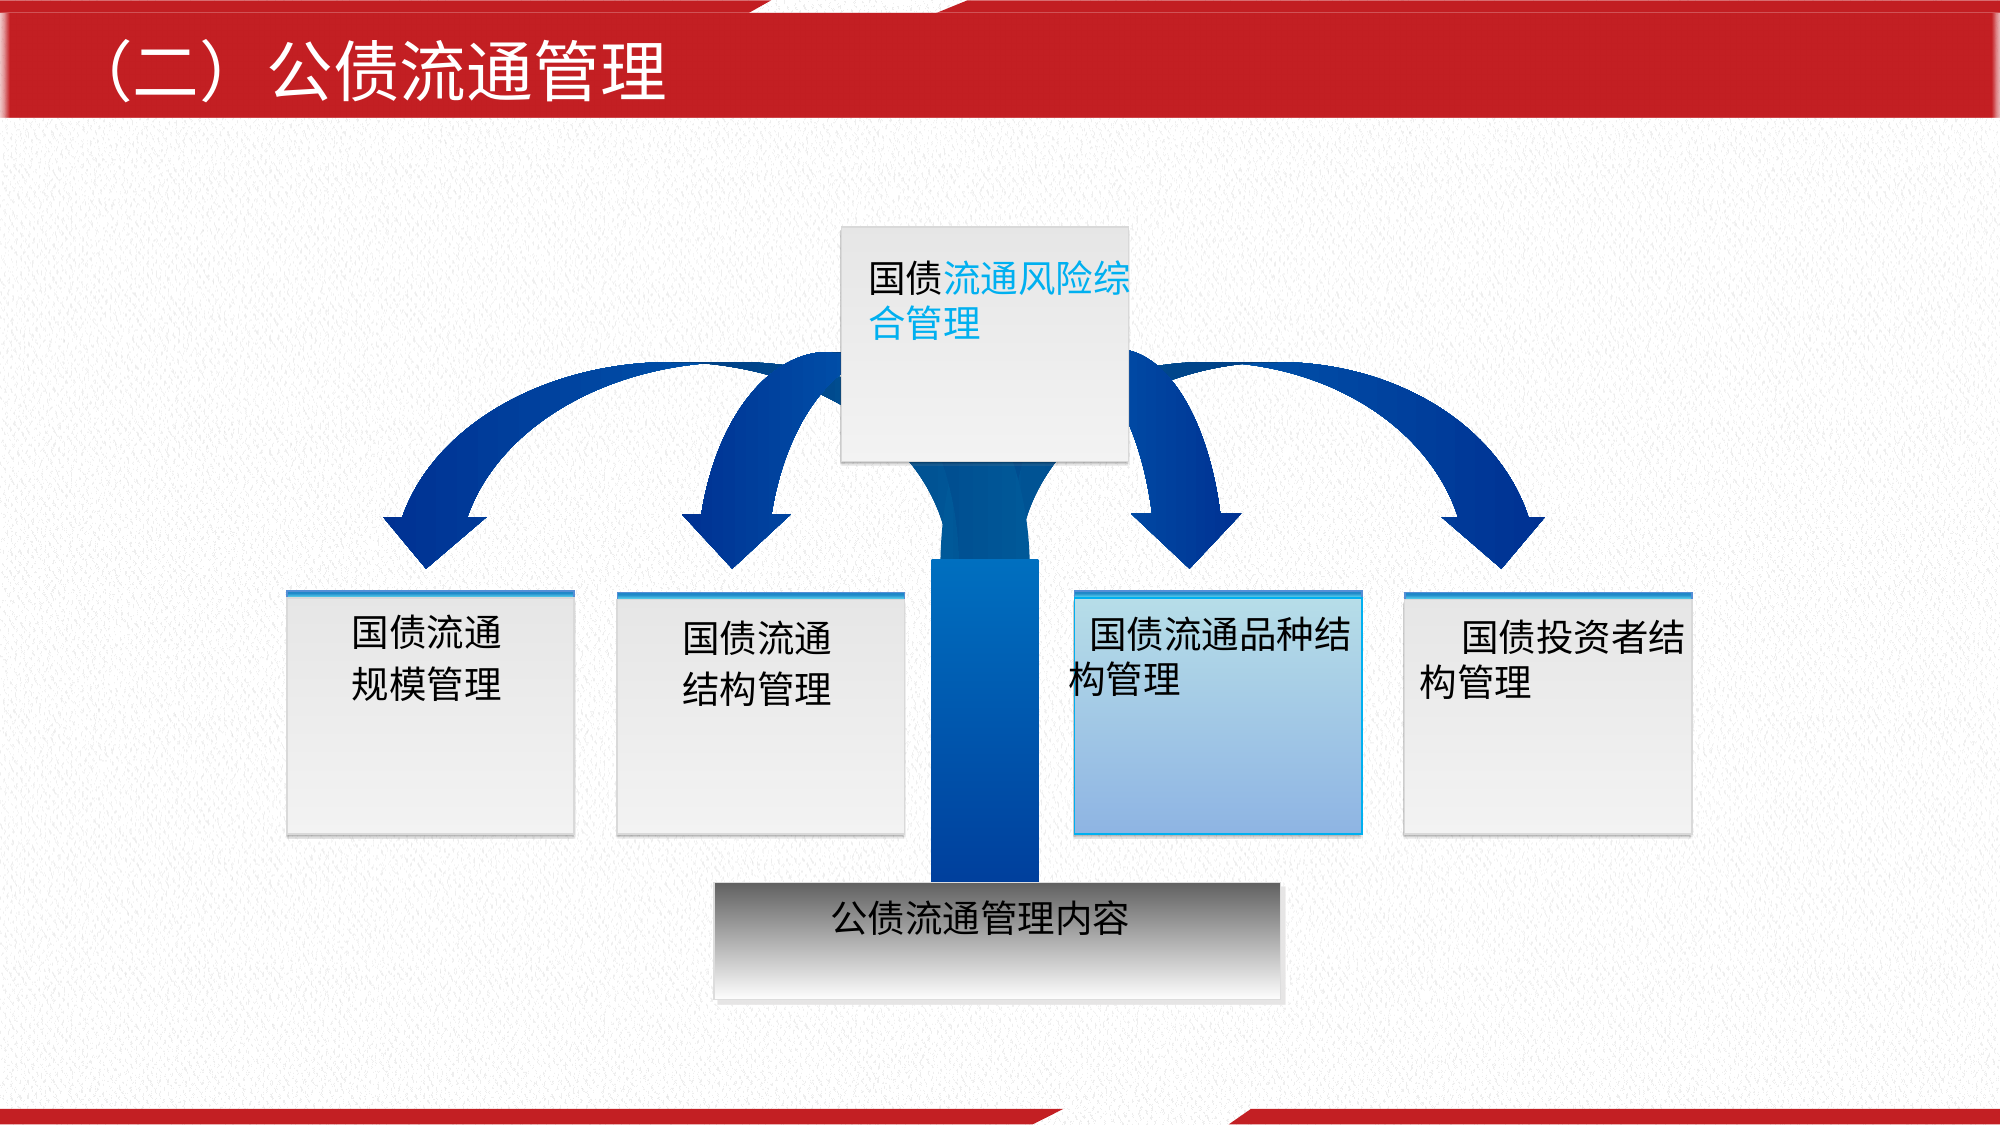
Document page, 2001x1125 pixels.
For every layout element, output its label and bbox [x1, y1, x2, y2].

text_box [0, 118, 2000, 1125]
text_box [283, 226, 1717, 1000]
text_box [0, 0, 2000, 12]
picture [0, 12, 2000, 118]
